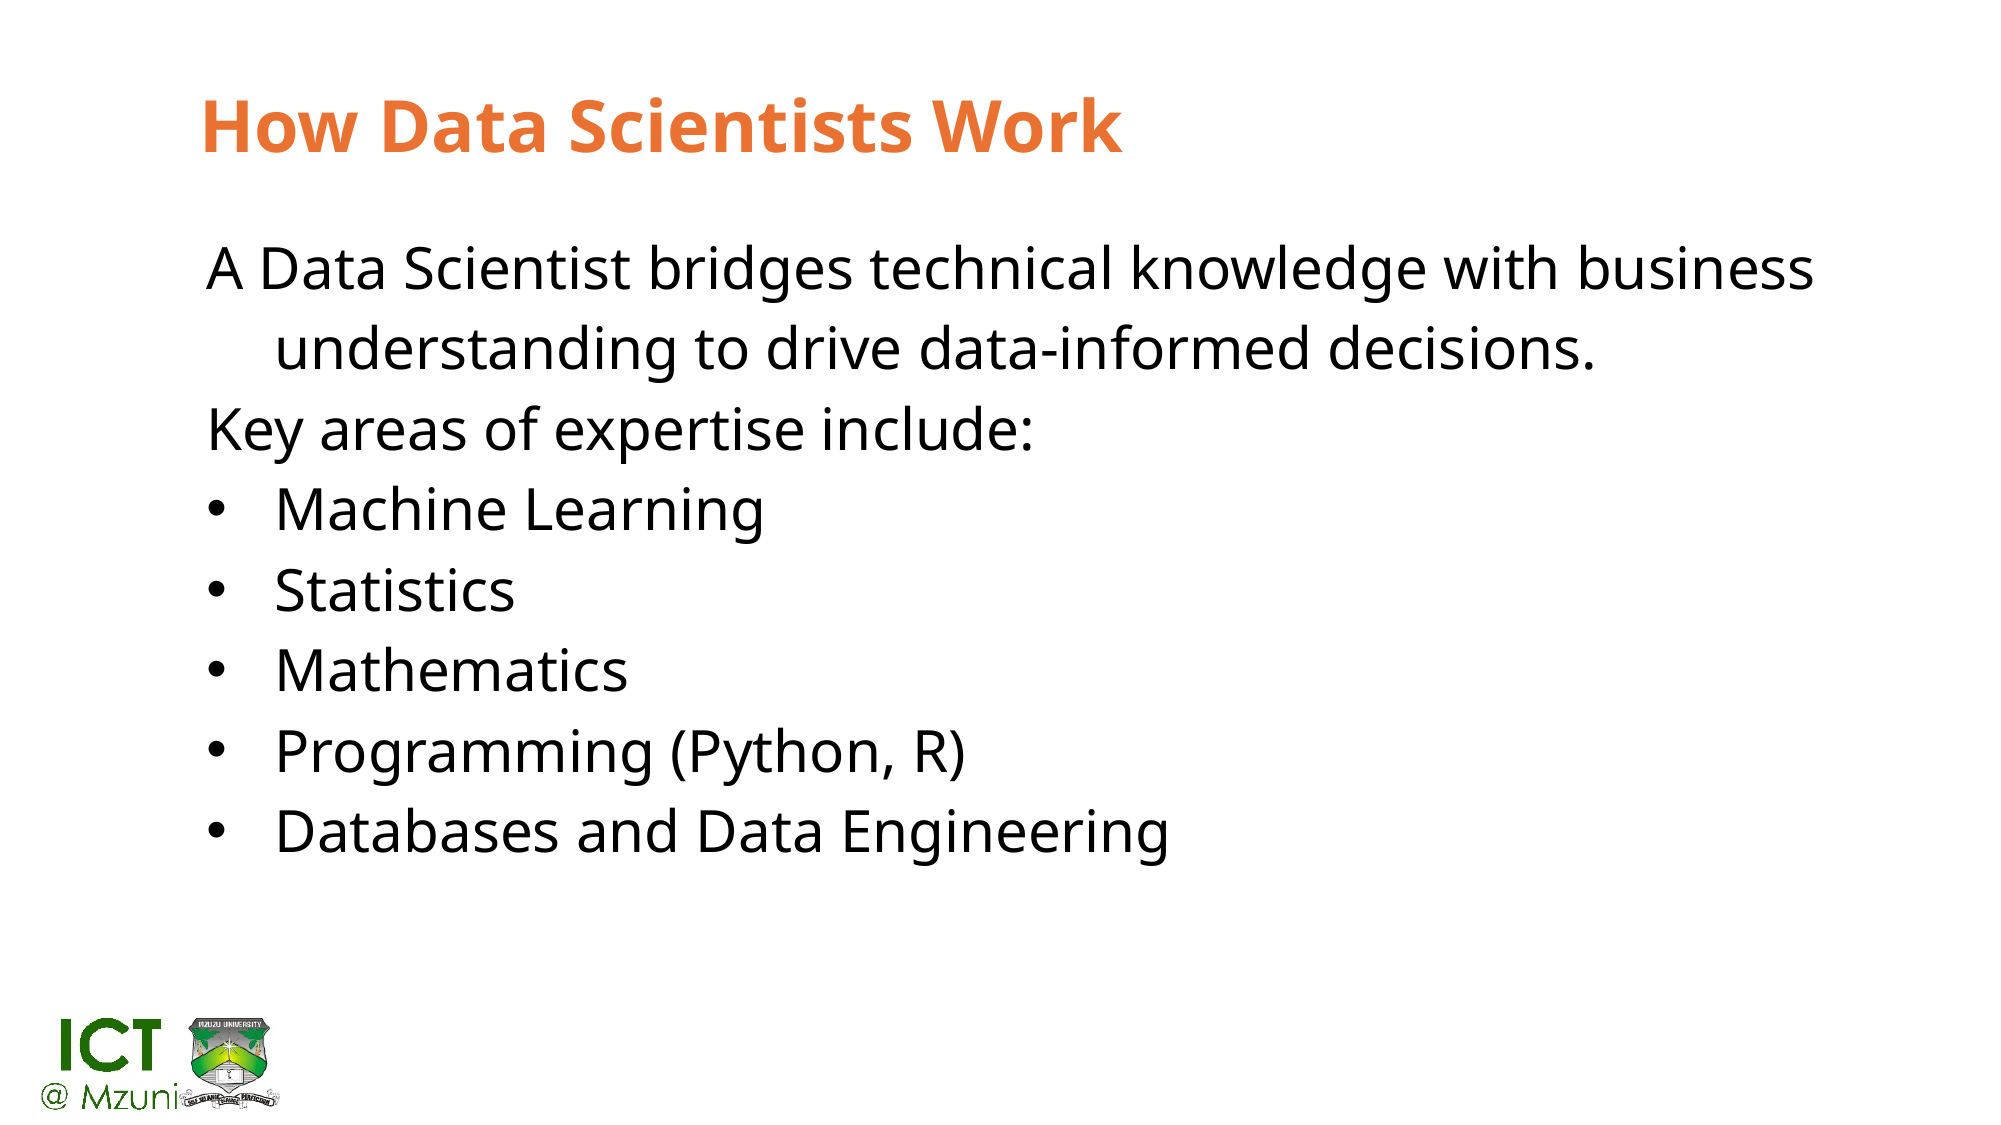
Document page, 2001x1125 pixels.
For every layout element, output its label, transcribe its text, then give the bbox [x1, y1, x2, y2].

list A Data Scientist bridges technical knowledge with business understanding to drive data-informed decisions. Key areas of expertise include: Machine Learning Statistics Mathematics Programming (Python, R) Databases and Data Engineering [159, 205, 1842, 1083]
title How Data Scientists Work [184, 65, 1761, 183]
picture [34, 1010, 287, 1116]
